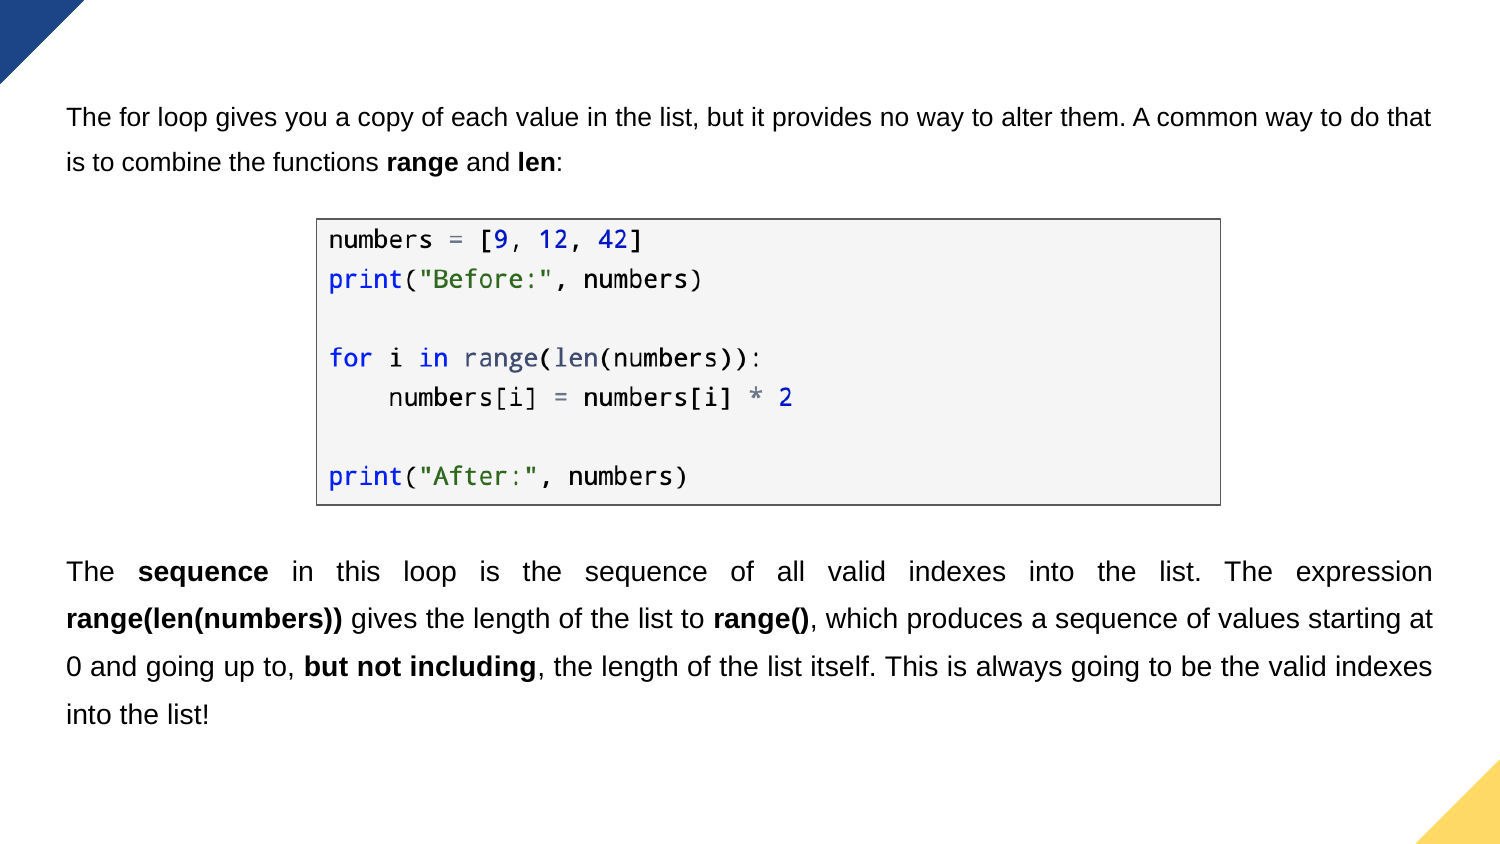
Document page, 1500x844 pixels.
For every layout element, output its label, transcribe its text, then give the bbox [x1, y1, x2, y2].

picture [316, 219, 1221, 505]
list The for loop gives you a copy of each value in the list, but it provides no way to alter them. A common way to do that is to combine the functions range and len: The sequence in this loop is the sequence of all valid indexes into the list. The expression range(len(numbers)) gives the length of the list to range(), which produces a sequence of values starting at 0 and going up to, but not including, the length of the list itself. This is always going to be the valid indexes into the list! [51, 73, 1449, 750]
text_box [1416, 760, 1500, 844]
text_box [0, 0, 84, 84]
